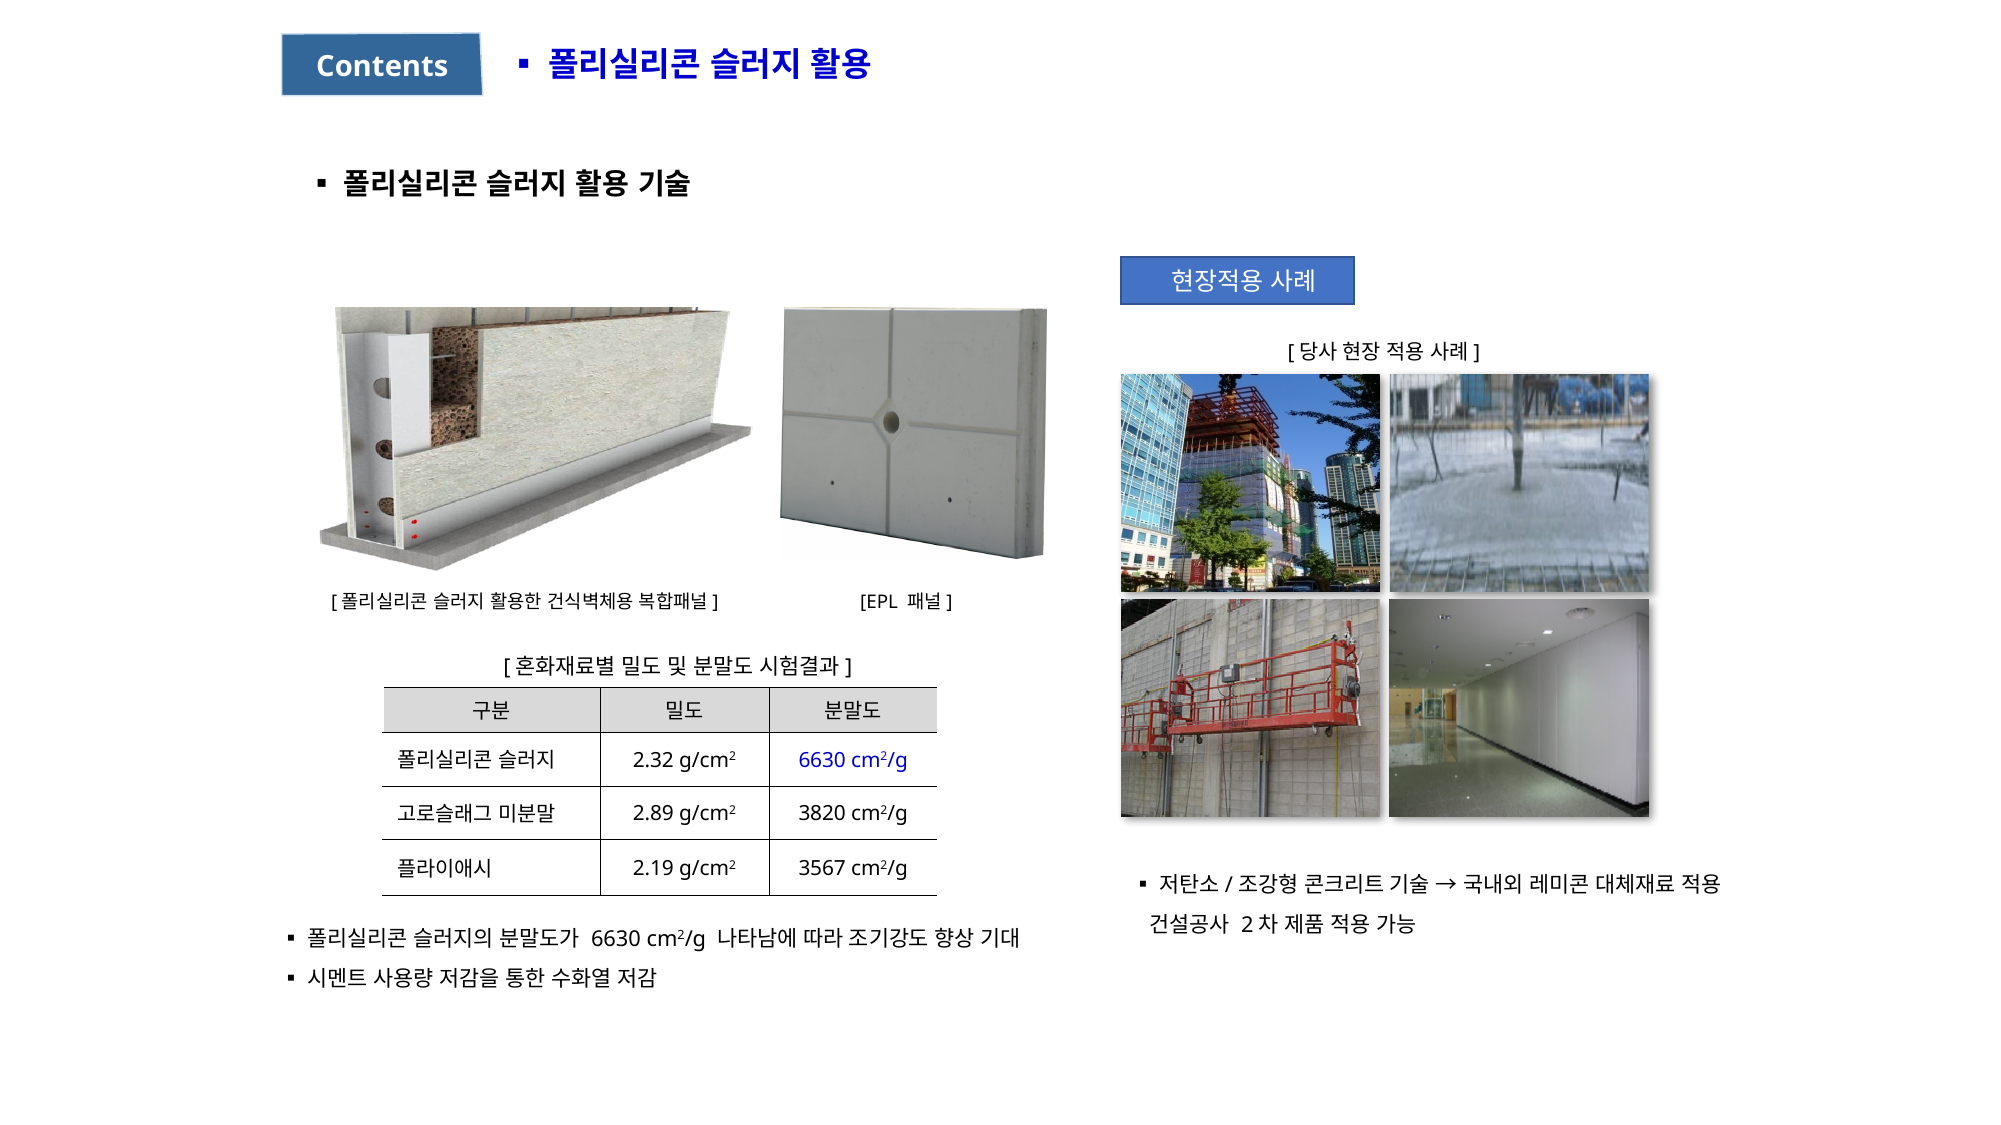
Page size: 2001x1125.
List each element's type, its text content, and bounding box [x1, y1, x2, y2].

table_cell 6630 cm2/g [770, 733, 937, 786]
picture [1389, 374, 1649, 592]
table_cell 3820 cm2/g [770, 787, 937, 839]
text_box 현장적용 사례 [1120, 256, 1355, 305]
table_cell 2.32 g/cm2 [601, 733, 769, 786]
text_box [EPL 패널] [773, 589, 1040, 612]
text_box ▪저탄소/조강형 콘크리트 기술 → 국내외 레미콘 대체재료 적용 건설공사 2차 제품 적용 가능 [1106, 865, 1802, 956]
text_box Contents [281, 32, 483, 96]
text_box [혼화재료별 밀도 및 분말도 시험결과] [371, 648, 985, 683]
text_box ▪폴리실리콘 슬러지의 분말도가 6630 cm2/g 나타남에 따라 조기강도 향상 기대 ▪시멘트 사용량 저감을 통한 수화열 저감 [254, 919, 1102, 1010]
picture [304, 306, 764, 572]
table_cell 2.19 g/cm2 [601, 840, 769, 895]
picture [1389, 599, 1649, 817]
table_header 밀도 [601, 688, 769, 732]
table_cell 폴리실리콘 슬러지 [384, 733, 600, 786]
table_header 구분 [384, 688, 600, 732]
text_box [폴리실리콘 슬러지 활용한 건식벽체용 복합패널] [314, 589, 735, 612]
table_cell 3567 cm2/g [770, 840, 937, 895]
table_cell 2.89 g/cm2 [601, 787, 769, 839]
picture [1121, 599, 1380, 817]
picture [779, 306, 1047, 559]
text_box [당사 현장 적용 사례] [1176, 333, 1596, 374]
text_box ▪폴리실리콘 슬러지 활용 [492, 35, 897, 136]
picture [1121, 374, 1380, 592]
table_header 분말도 [770, 688, 937, 732]
text_box ▪폴리실리콘 슬러지 활용 기술 [280, 161, 977, 202]
table_cell 플라이애시 [384, 840, 600, 895]
table_cell 고로슬래그 미분말 [384, 787, 600, 839]
